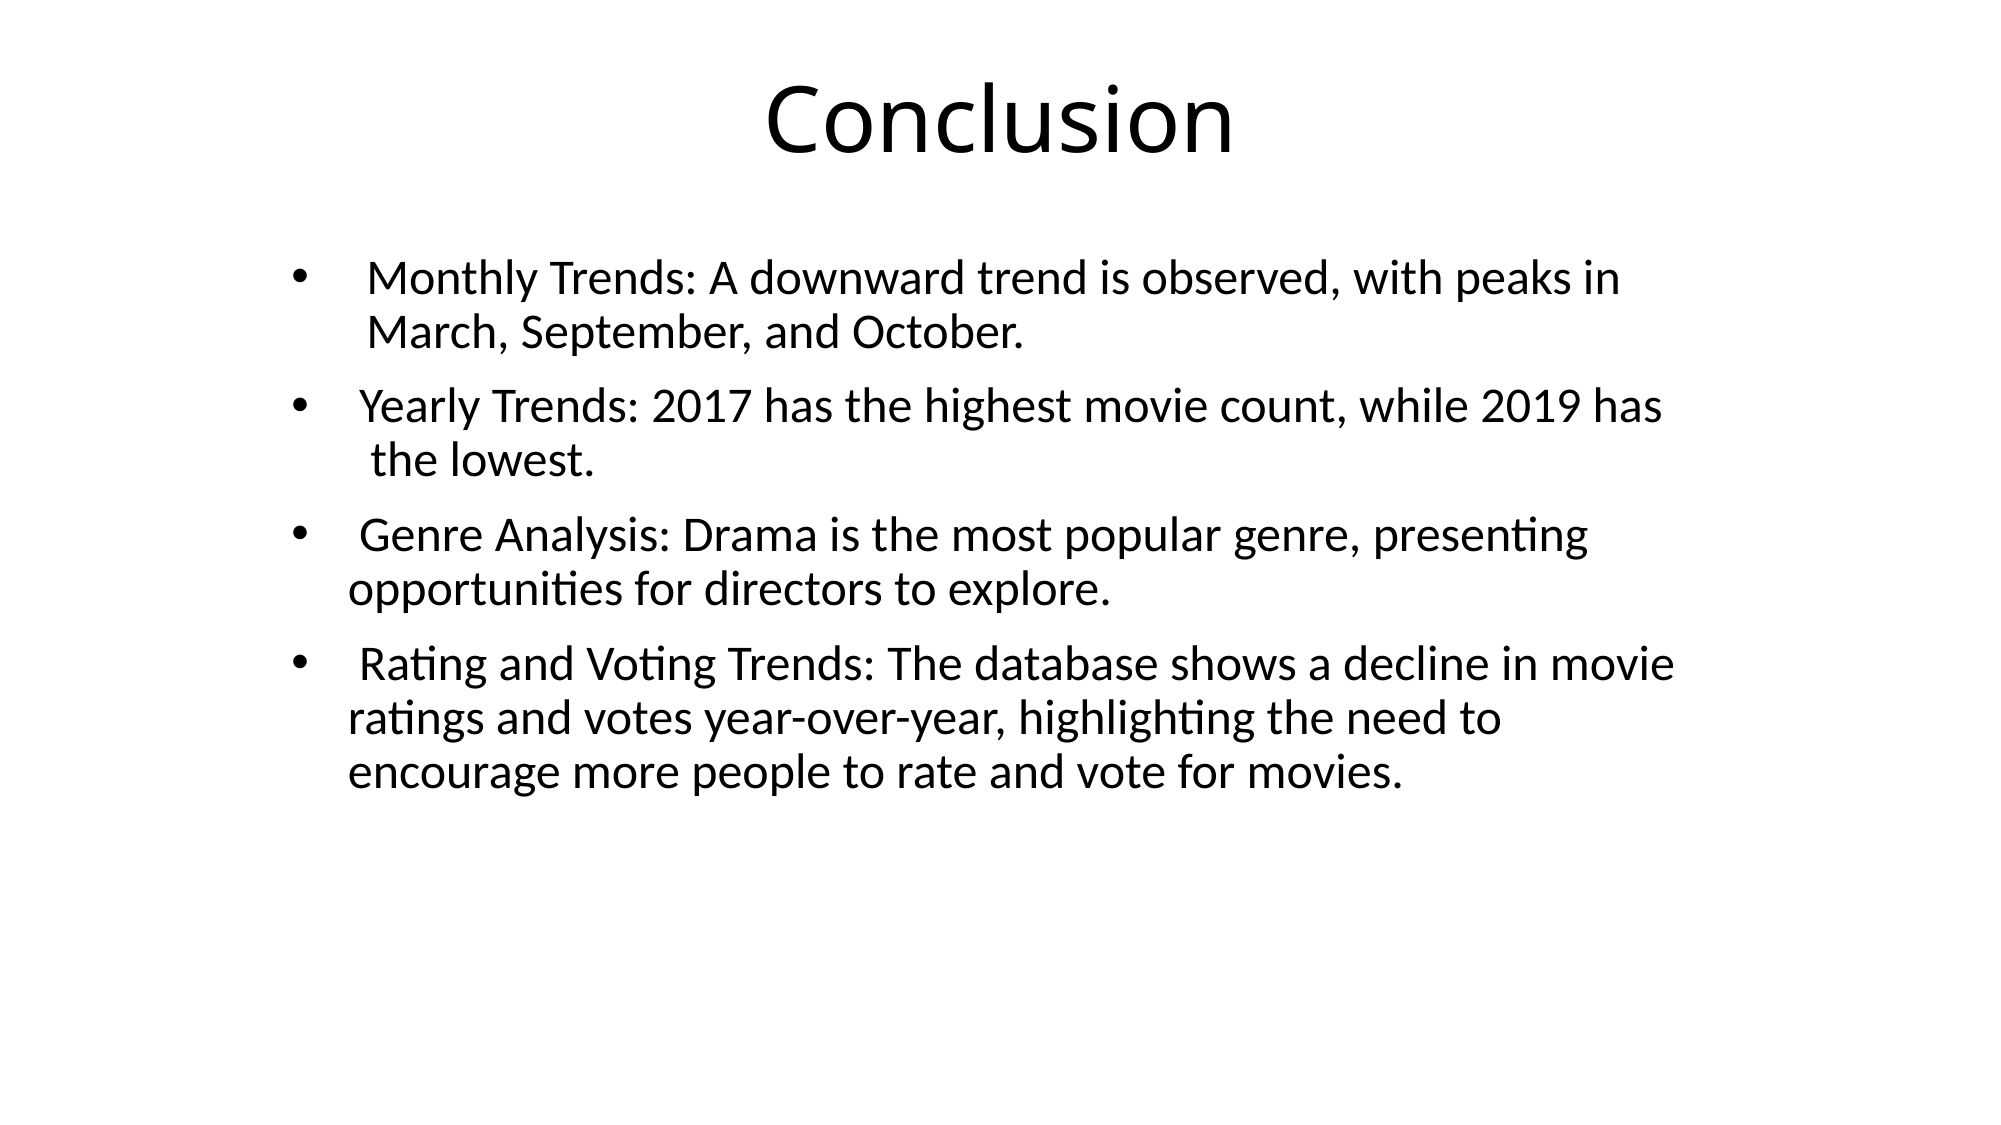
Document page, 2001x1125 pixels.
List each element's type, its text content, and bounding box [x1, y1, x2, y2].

list Monthly Trends: A downward trend is observed, with peaks in March, September, and October. Yearly Trends: 2017 has the highest movie count, while 2019 has the lowest. Genre Analysis: Drama is the most popular genre, presenting opportunities for directors to explore. Rating and Voting Trends: The database shows a decline in movie ratings and votes year-over-year, highlighting the need to encourage more people to rate and vote for movies. [269, 243, 1732, 1002]
title Conclusion [269, 62, 1732, 185]
